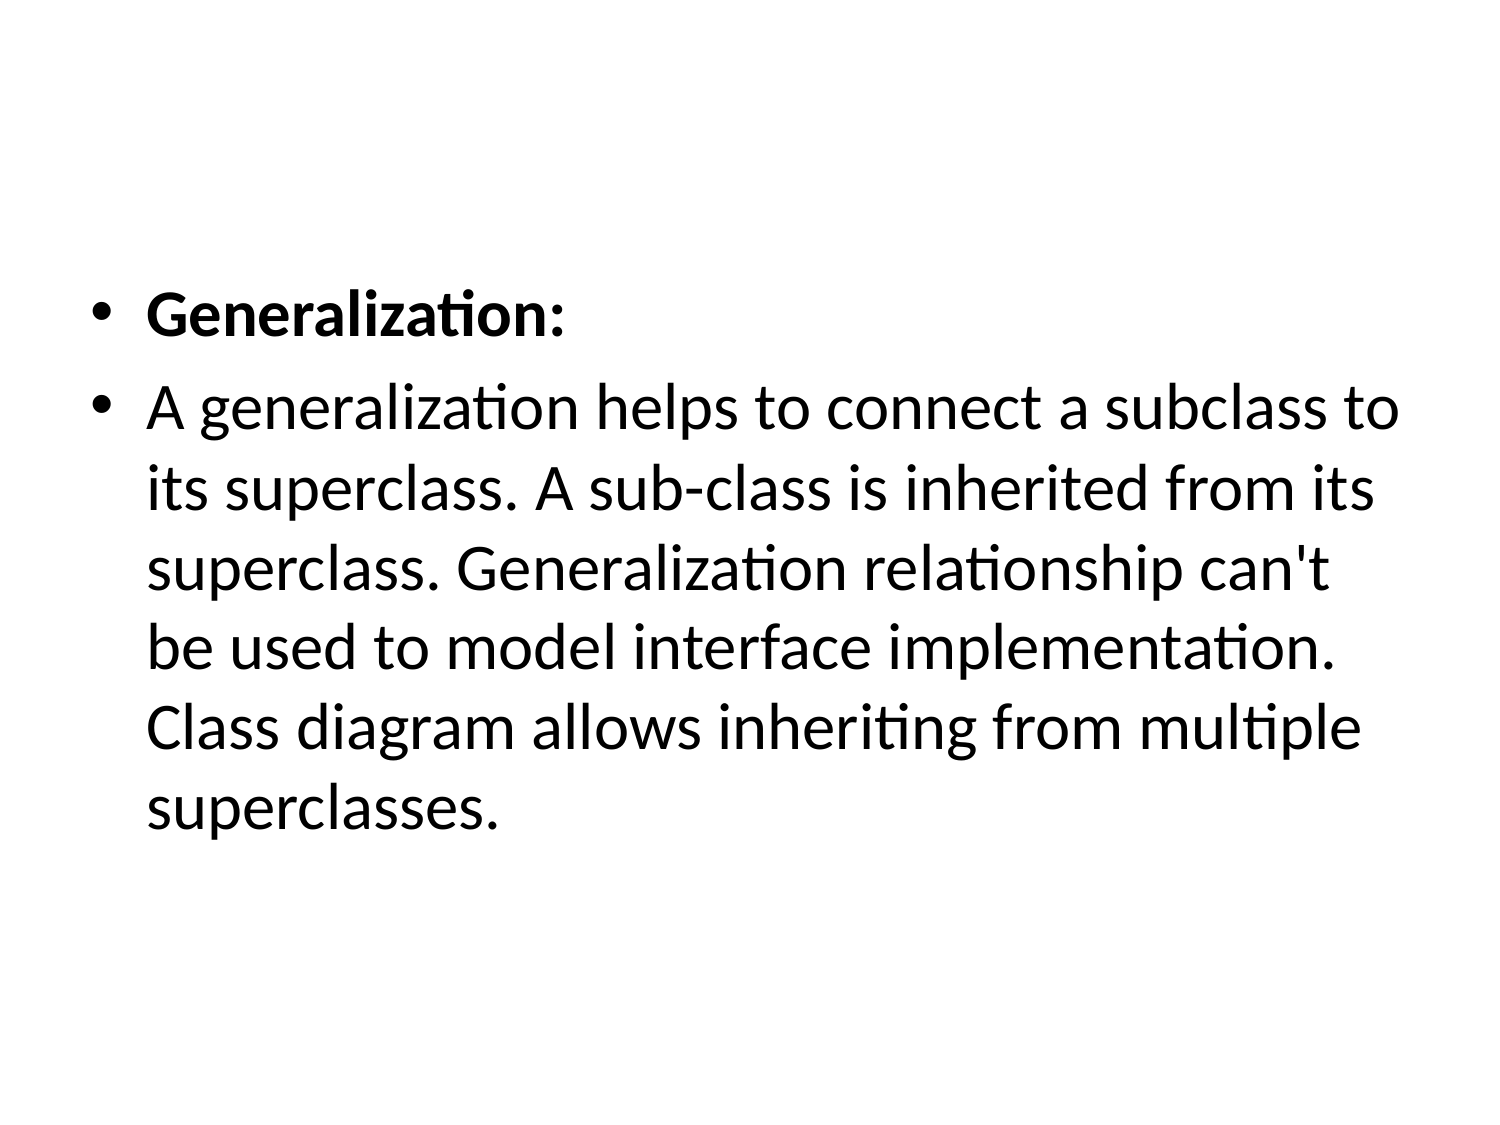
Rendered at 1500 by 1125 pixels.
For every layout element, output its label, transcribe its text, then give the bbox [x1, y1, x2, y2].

list Generalization: A generalization helps to connect a subclass to its superclass. A sub-class is inherited from its superclass. Generalization relationship can't be used to model interface implementation. Class diagram allows inheriting from multiple superclasses. [75, 262, 1425, 1005]
